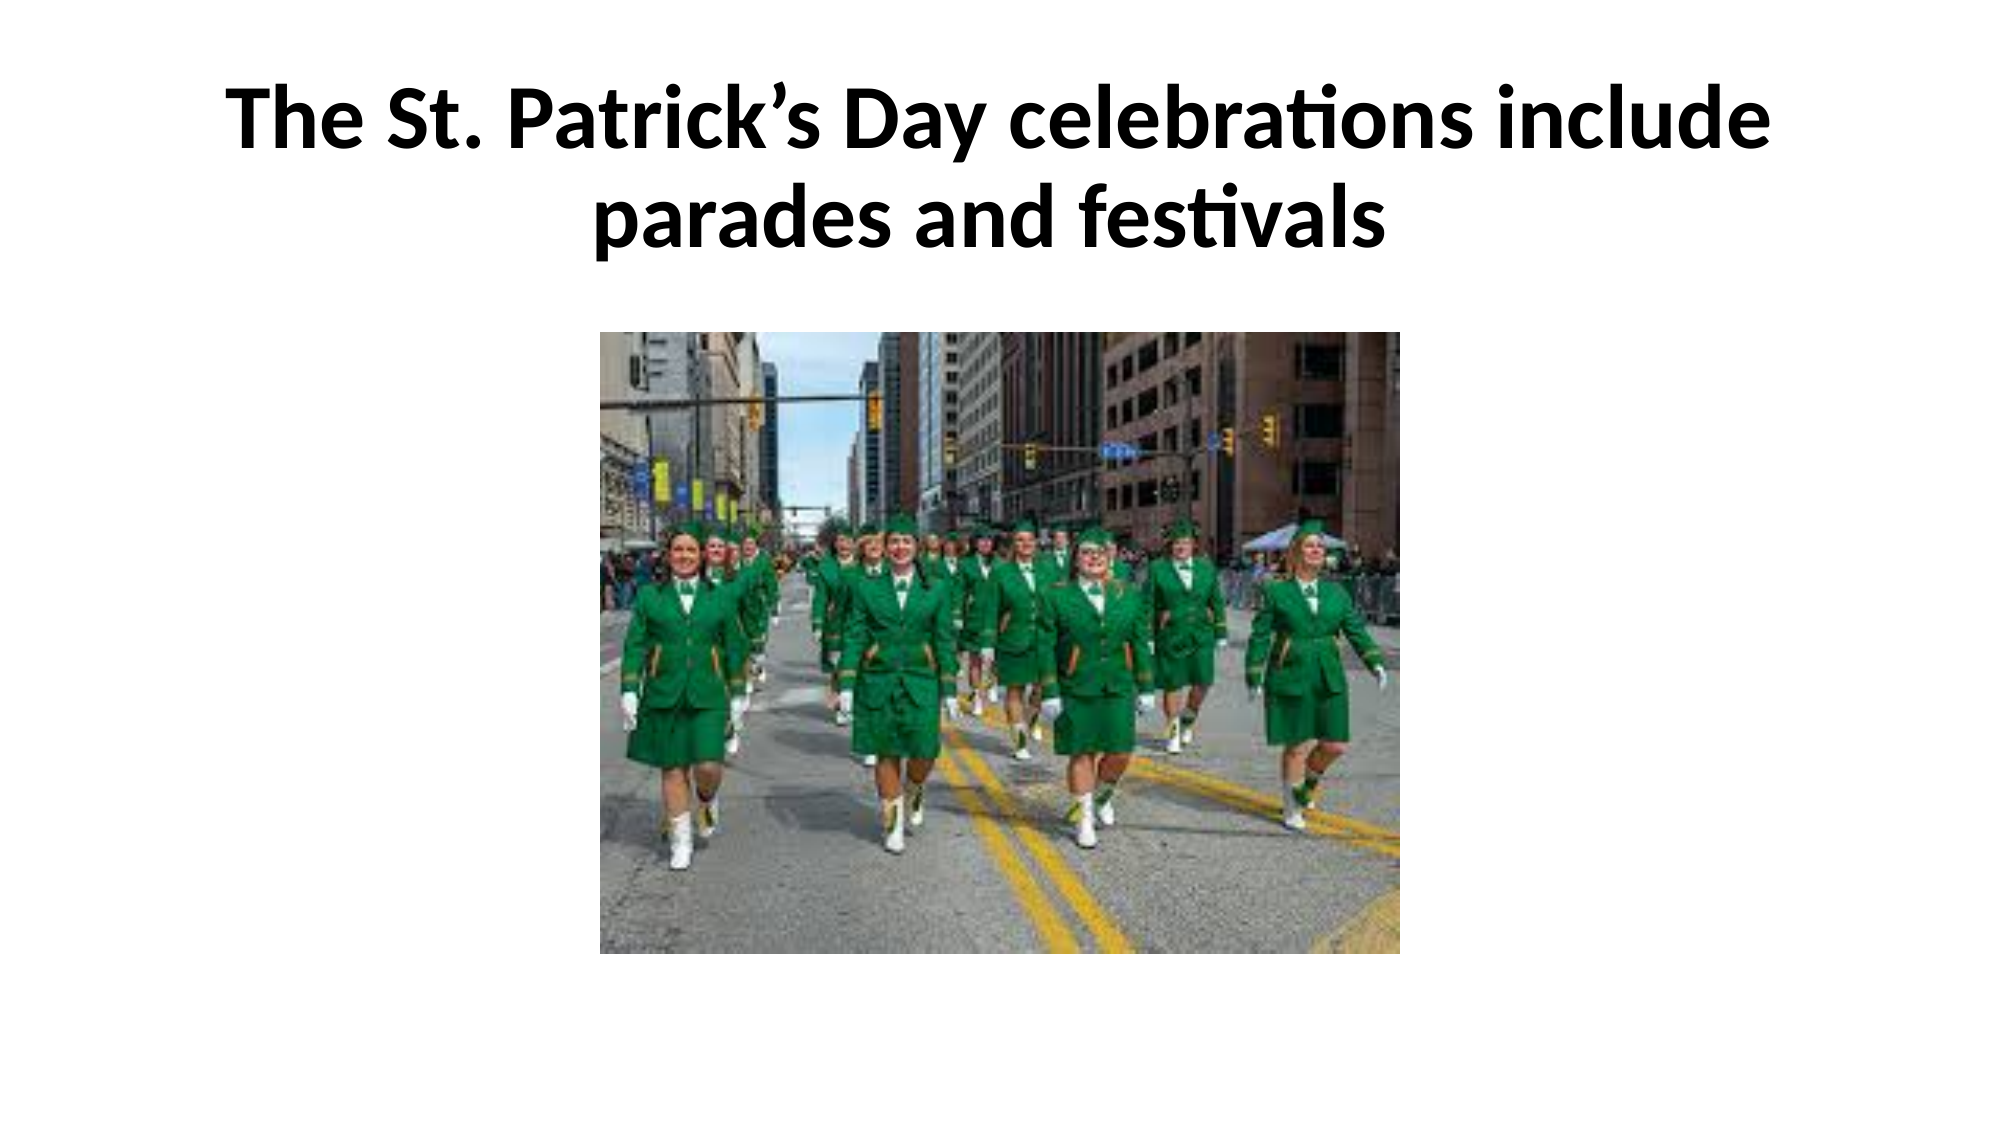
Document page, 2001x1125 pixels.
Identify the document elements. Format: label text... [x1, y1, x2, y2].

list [600, 332, 1400, 954]
title The St. Patrick’s Day celebrations include parades and festivals [137, 59, 1863, 278]
